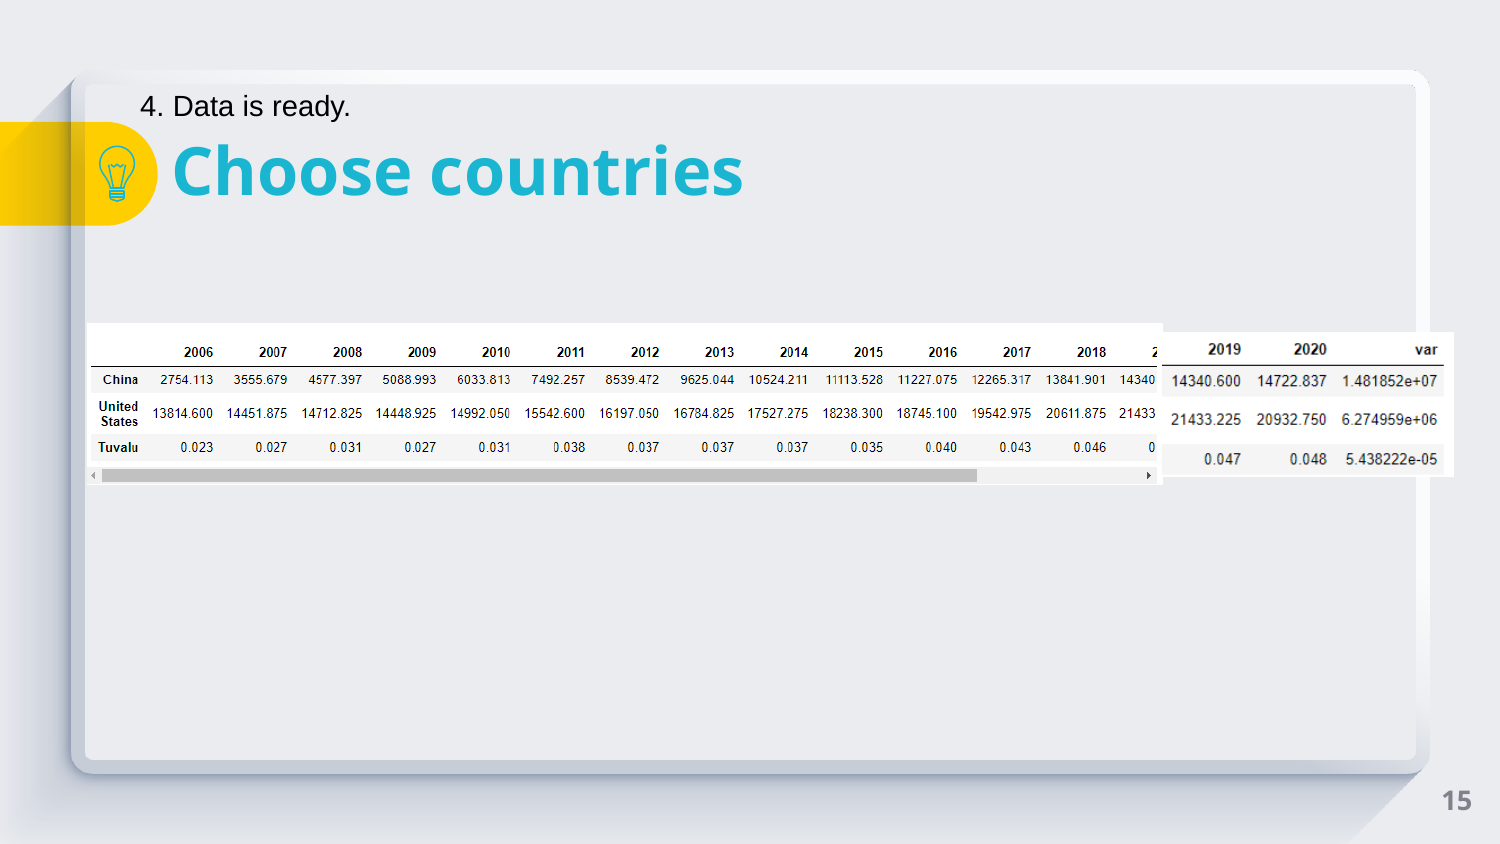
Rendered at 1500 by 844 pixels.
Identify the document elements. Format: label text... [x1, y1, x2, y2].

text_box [99, 146, 135, 202]
picture [0, 0, 1500, 844]
slide_number 15 [1414, 759, 1500, 844]
title Choose countries [171, 121, 1354, 226]
text_box 4. Data is ready. [125, 80, 876, 130]
